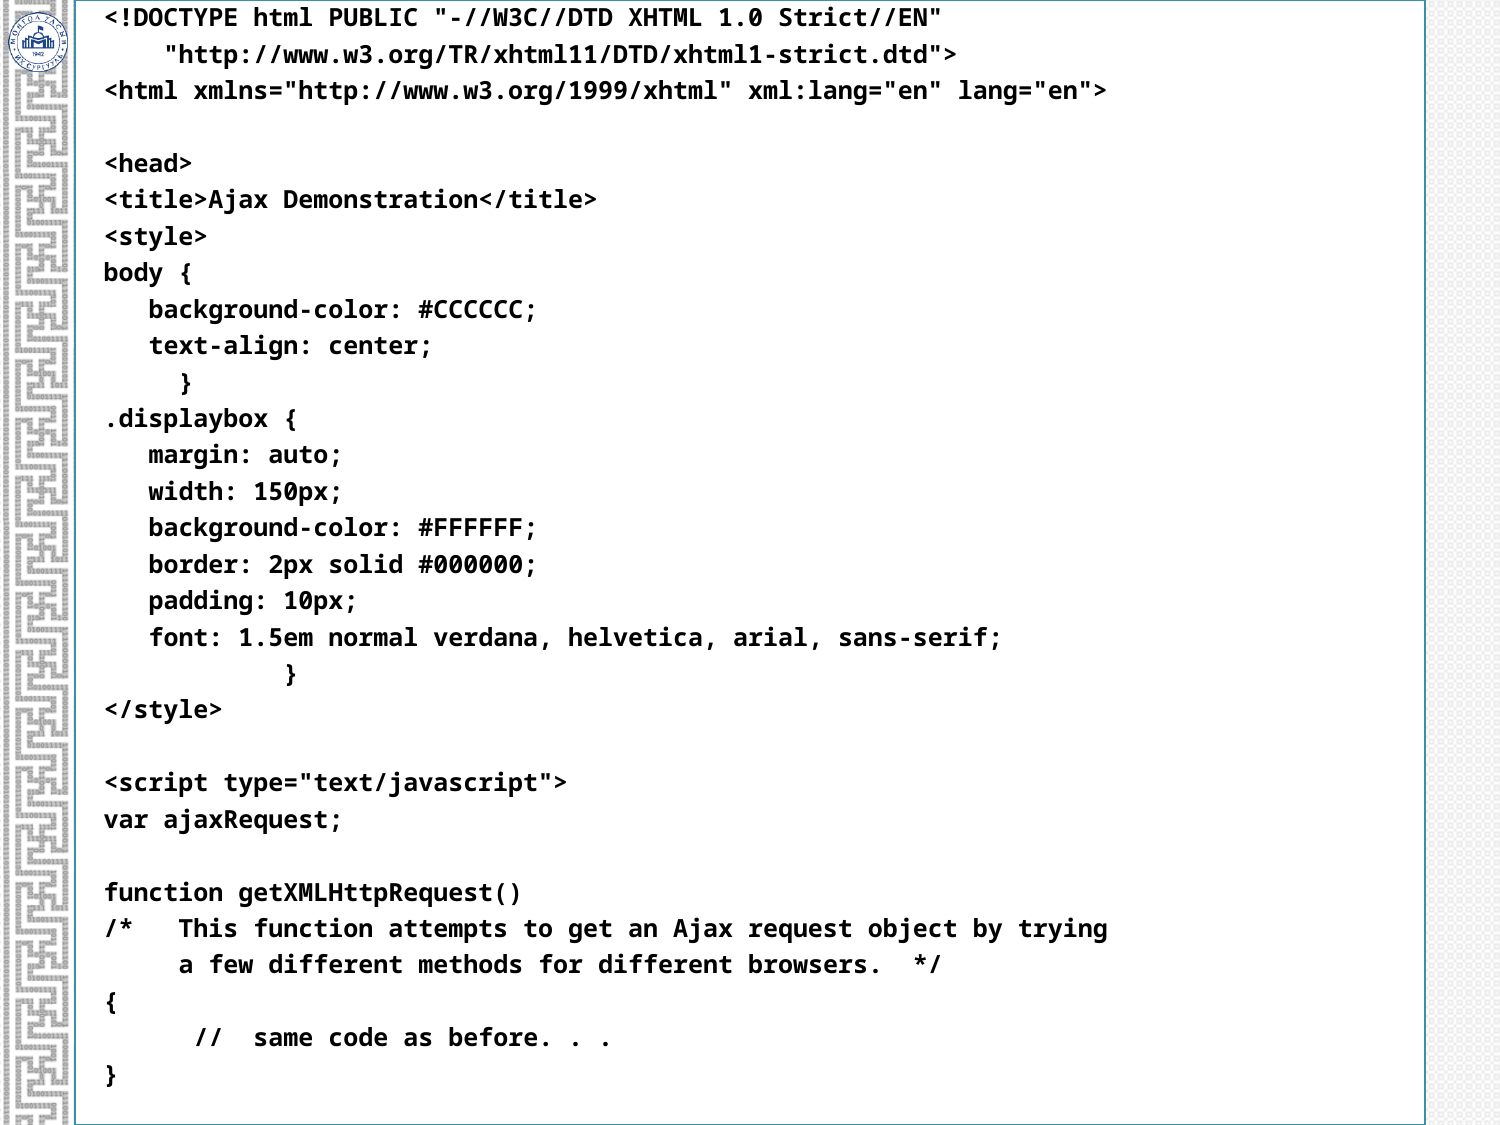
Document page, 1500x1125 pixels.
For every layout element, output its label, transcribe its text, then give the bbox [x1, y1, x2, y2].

picture [1, 0, 74, 1125]
list <!DOCTYPE html PUBLIC "-//W3C//DTD XHTML 1.0 Strict//EN" "http://www.w3.org/TR/xhtml11/DTD/xhtml1-strict.dtd"> <html xmlns="http://www.w3.org/1999/xhtml" xml:lang="en" lang="en"> <head> <title>Ajax Demonstration</title> <style> body { background-color: #CCCCCC; text-align: center; } .displaybox { margin: auto; width: 150px; background-color: #FFFFFF; border: 2px solid #000000; padding: 10px; font: 1.5em normal verdana, helvetica, arial, sans-serif; } </style> <script type="text/javascript"> var ajaxRequest; function getXMLHttpRequest() /* This function attempts to get an Ajax request object by trying a few different methods for different browsers. */ { // same code as before. . . } [74, 0, 1426, 1125]
